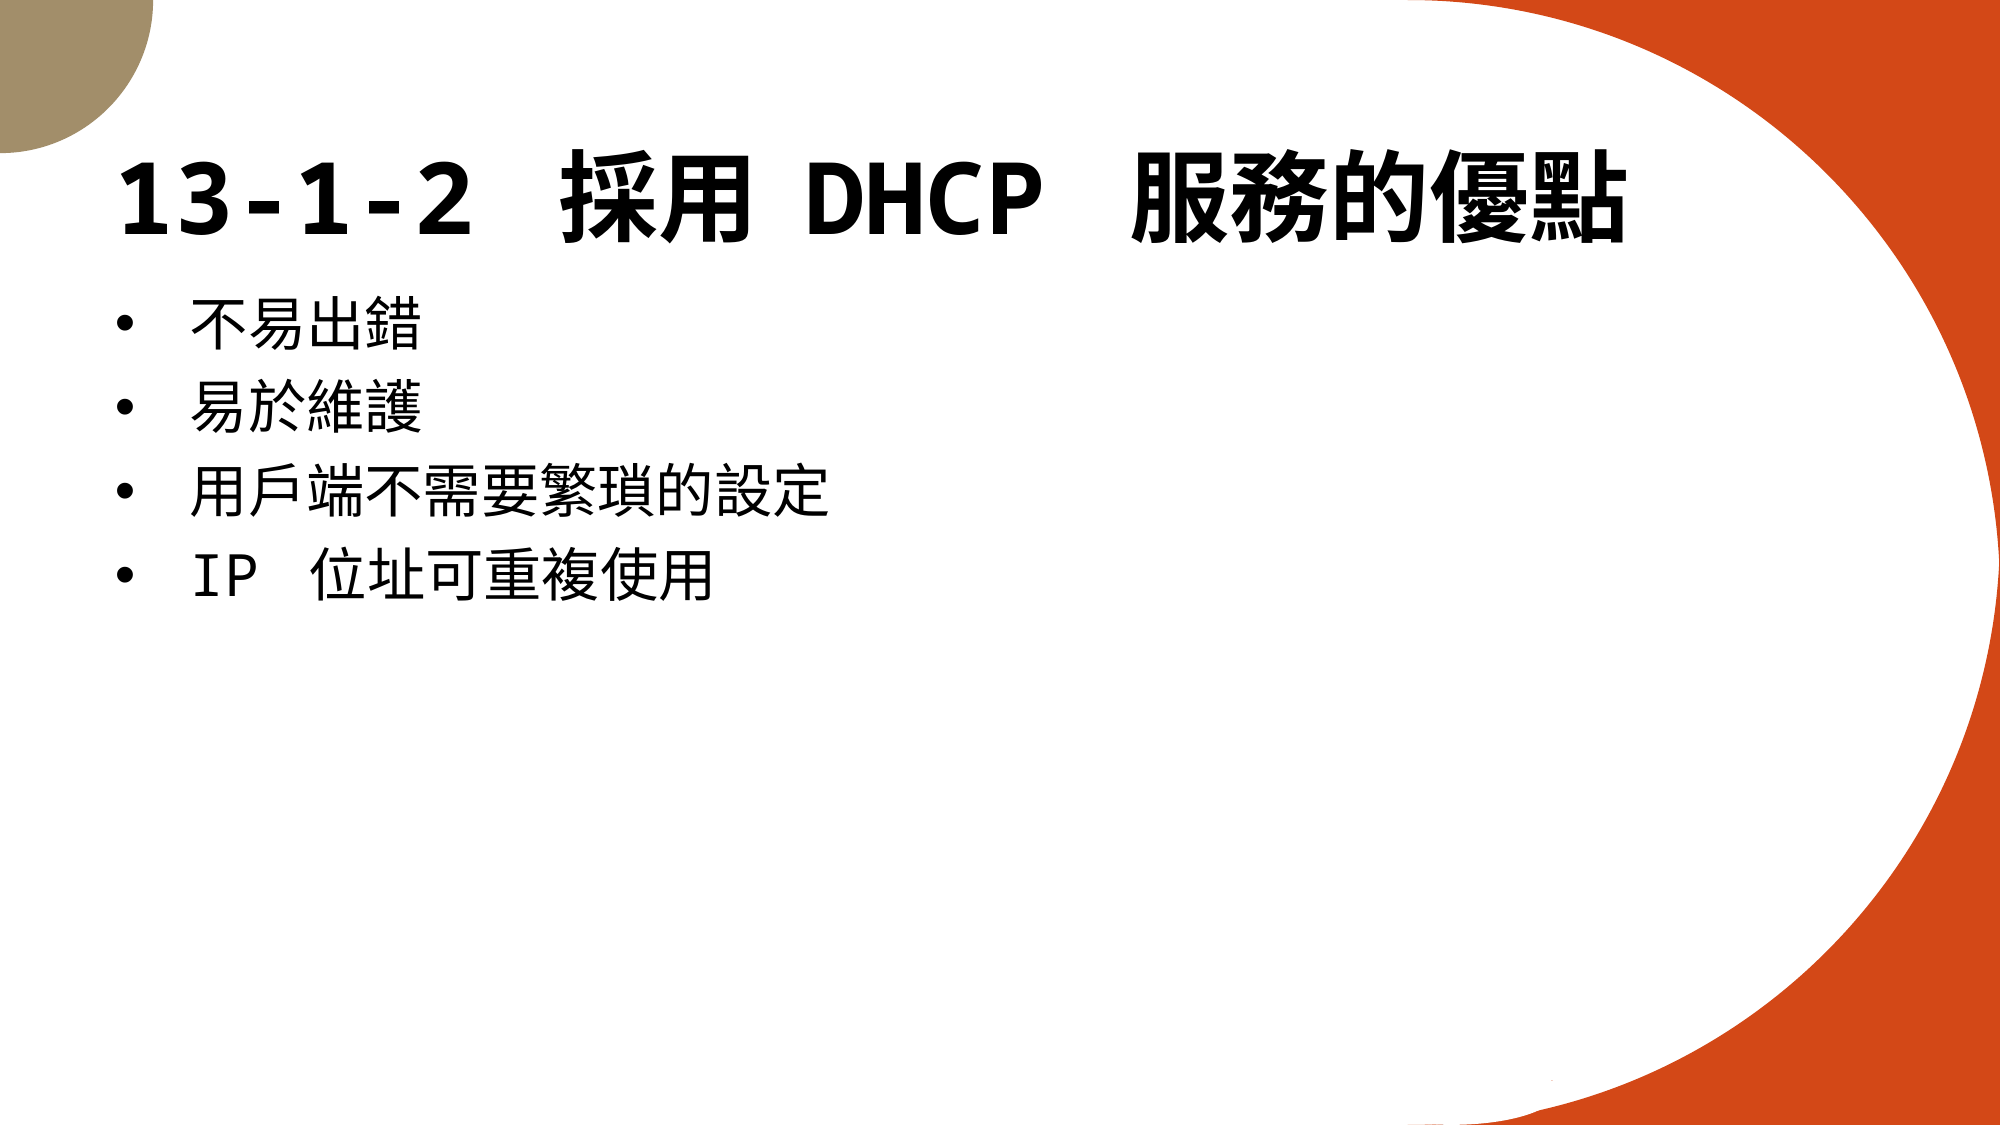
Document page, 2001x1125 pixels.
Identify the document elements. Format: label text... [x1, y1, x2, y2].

title 13-1-2 採用 DHCP 服務的優點 [99, 115, 1900, 264]
list 不易出錯 易於維護 用戶端不需要繁瑣的設定 IP 位址可重複使用 [99, 287, 1931, 1038]
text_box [1279, 882, 1624, 1124]
